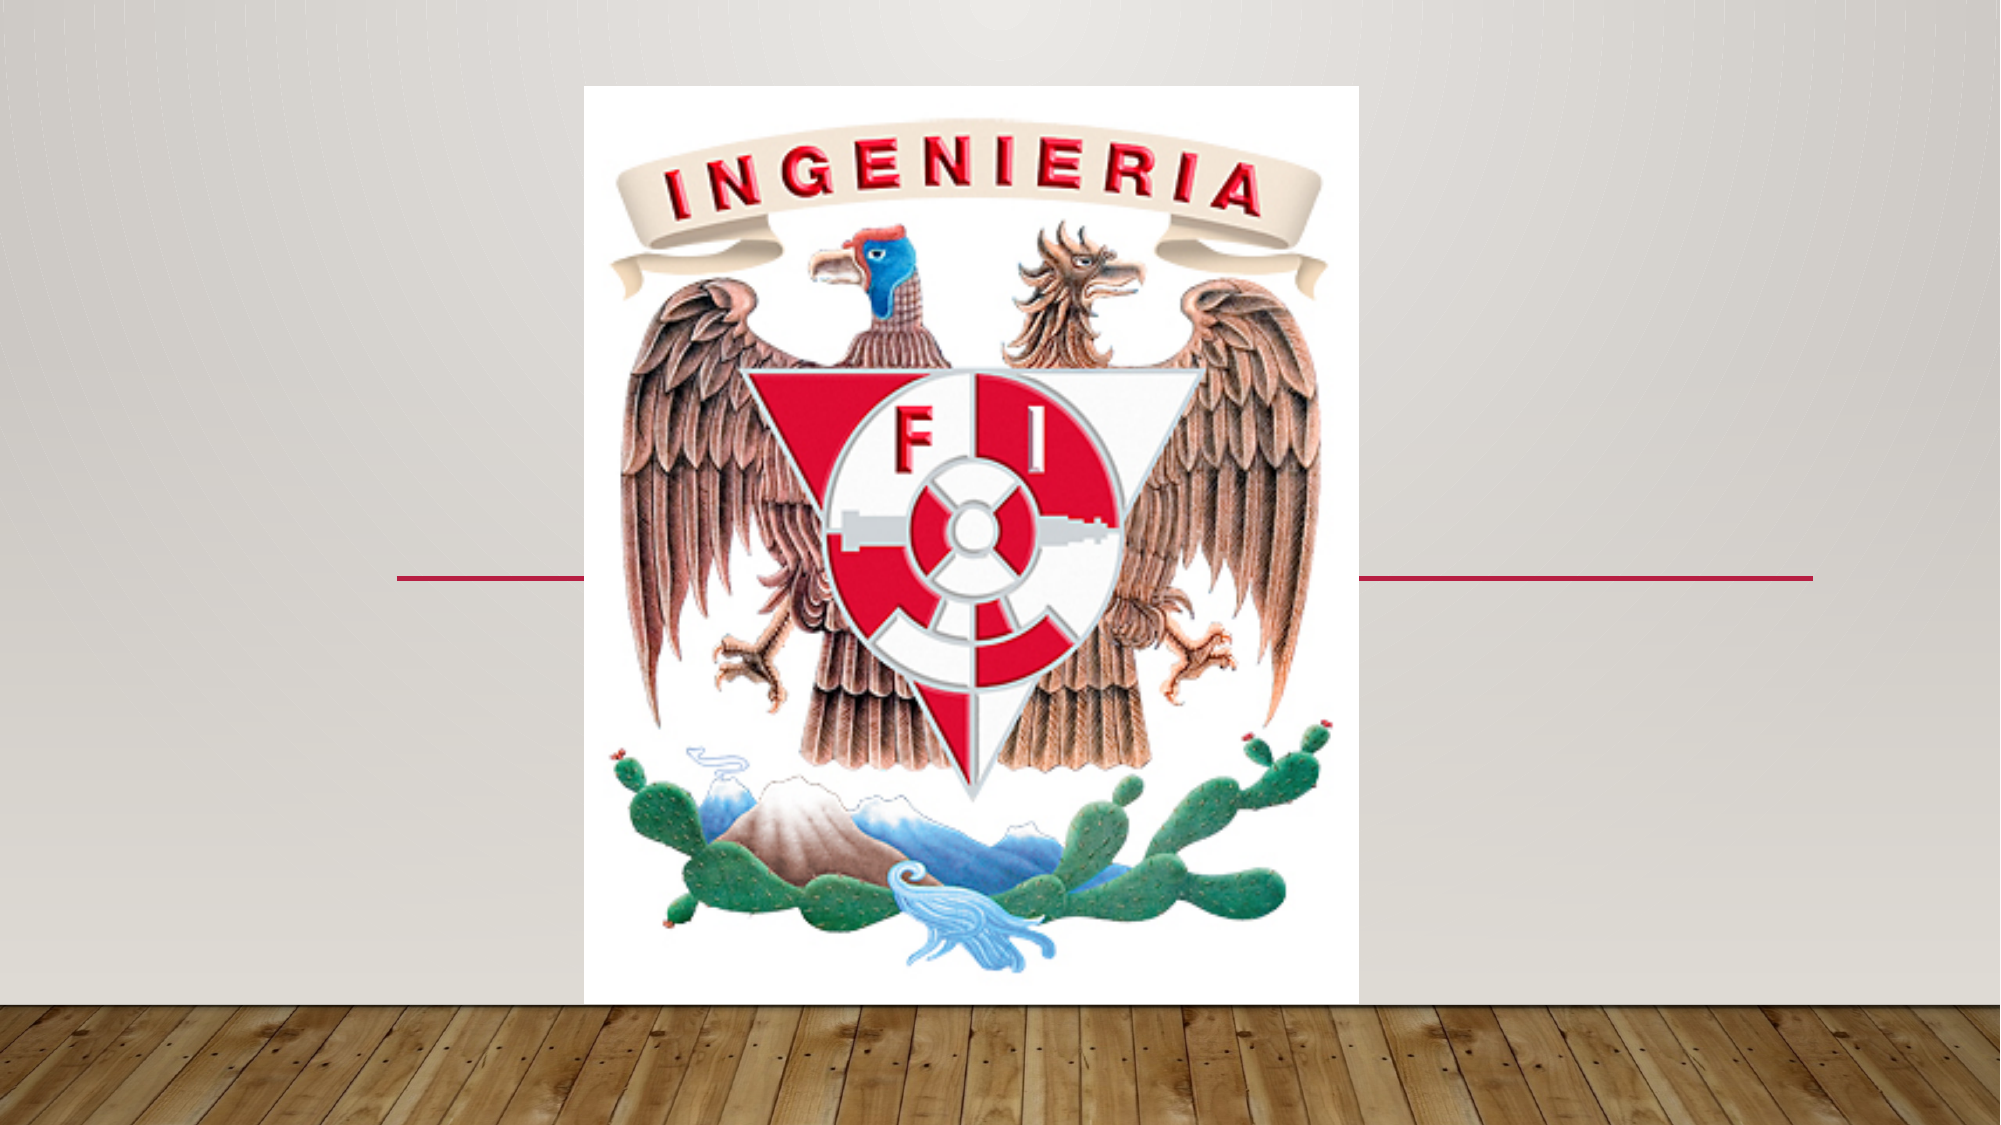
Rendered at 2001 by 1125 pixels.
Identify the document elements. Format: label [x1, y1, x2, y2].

picture [0, 1005, 2000, 1125]
picture [584, 86, 1359, 1004]
